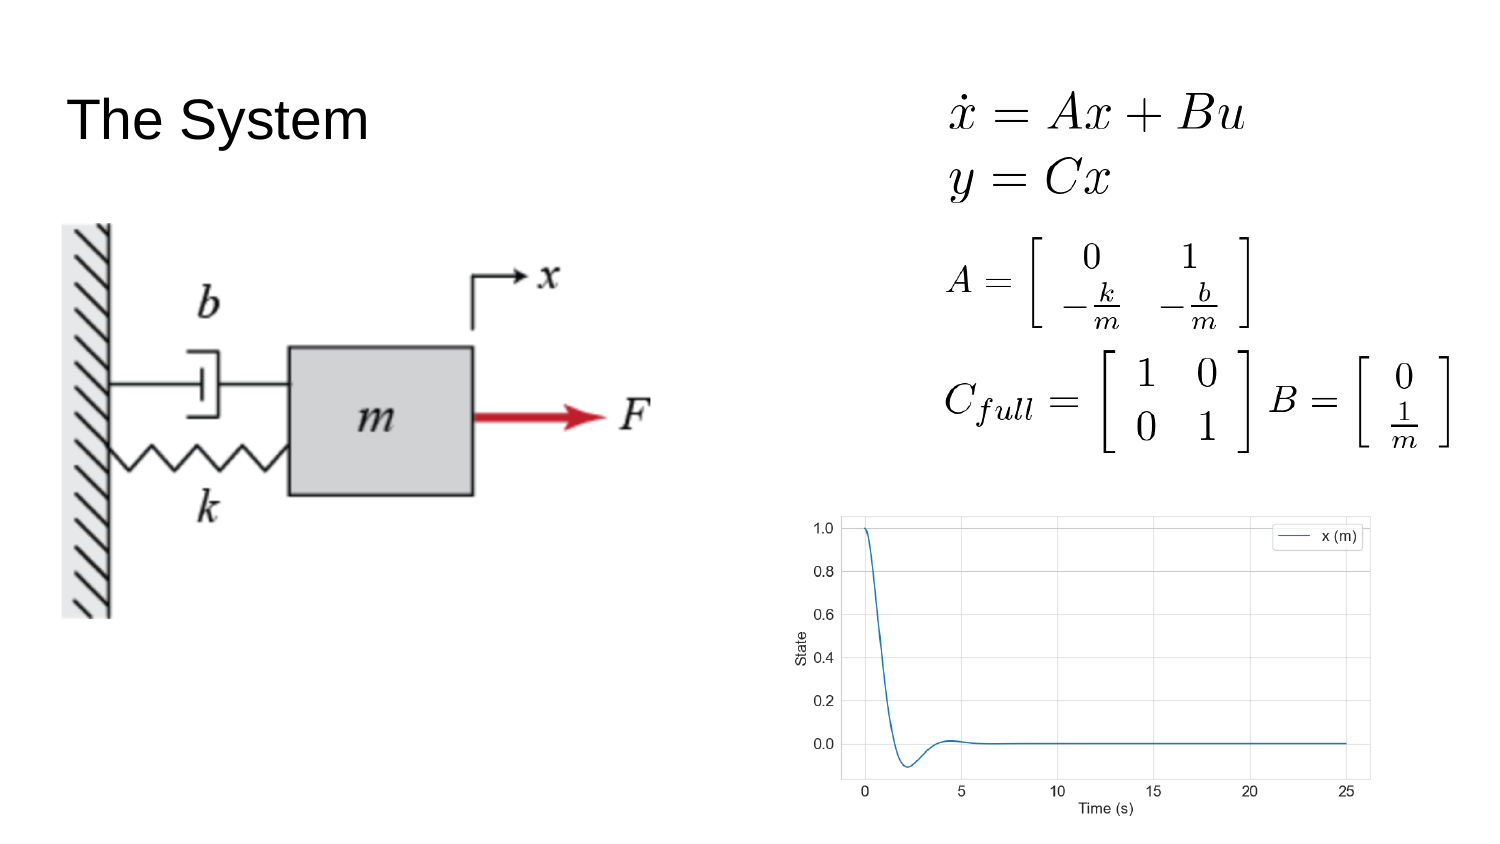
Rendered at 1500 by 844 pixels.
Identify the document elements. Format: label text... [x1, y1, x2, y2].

picture [944, 236, 1249, 329]
picture [755, 474, 1438, 816]
picture [50, 215, 715, 629]
picture [1269, 355, 1450, 448]
picture [944, 350, 1249, 454]
title The System [51, 72, 1449, 167]
picture [949, 91, 1245, 203]
